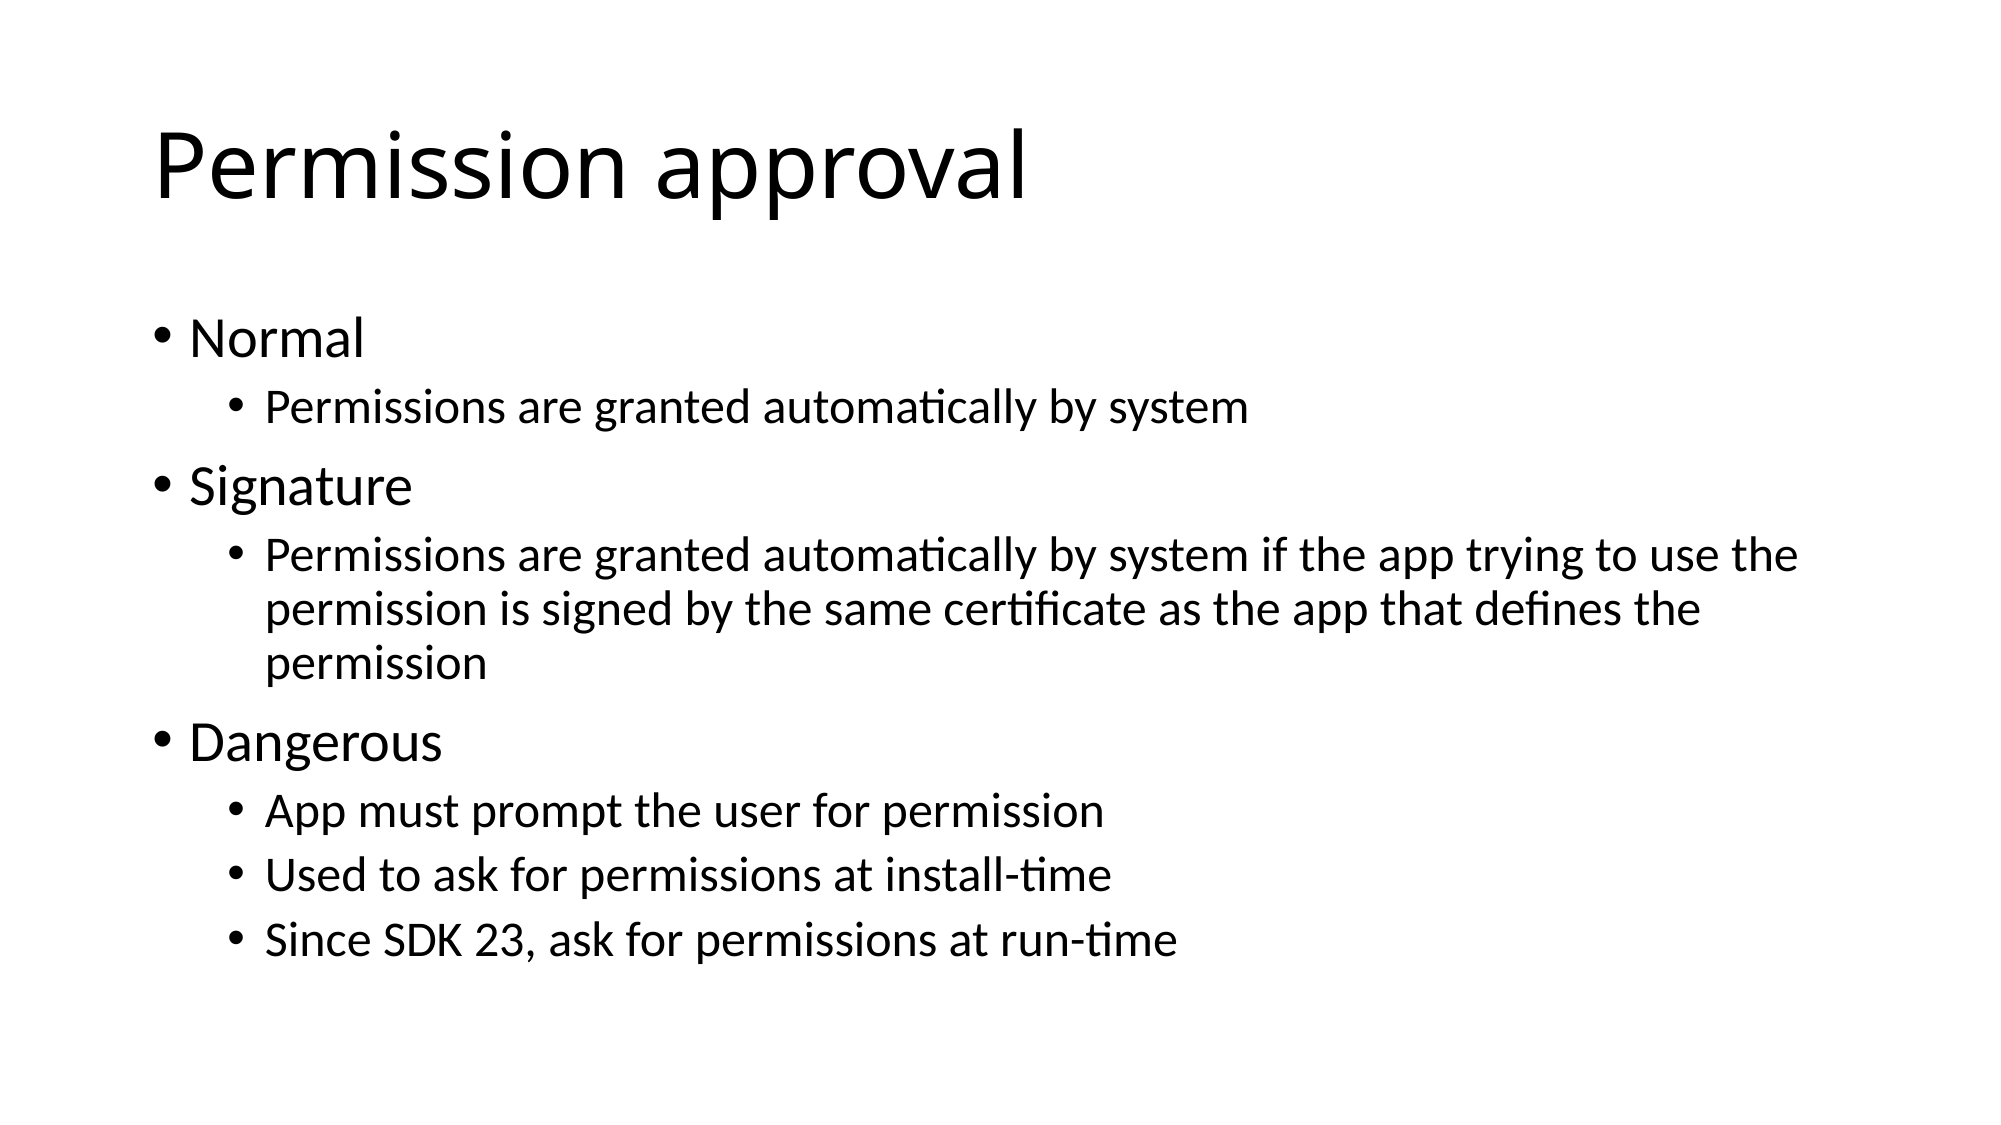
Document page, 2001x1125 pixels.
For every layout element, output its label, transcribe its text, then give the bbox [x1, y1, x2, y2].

title Permission approval [137, 59, 1863, 278]
list Normal Permissions are granted automatically by system Signature Permissions are granted automatically by system if the app trying to use the permission is signed by the same certificate as the app that defines the permission Dangerous App must prompt the user for permission Used to ask for permissions at install-time Since SDK 23, ask for permissions at run-time [137, 299, 1863, 1014]
